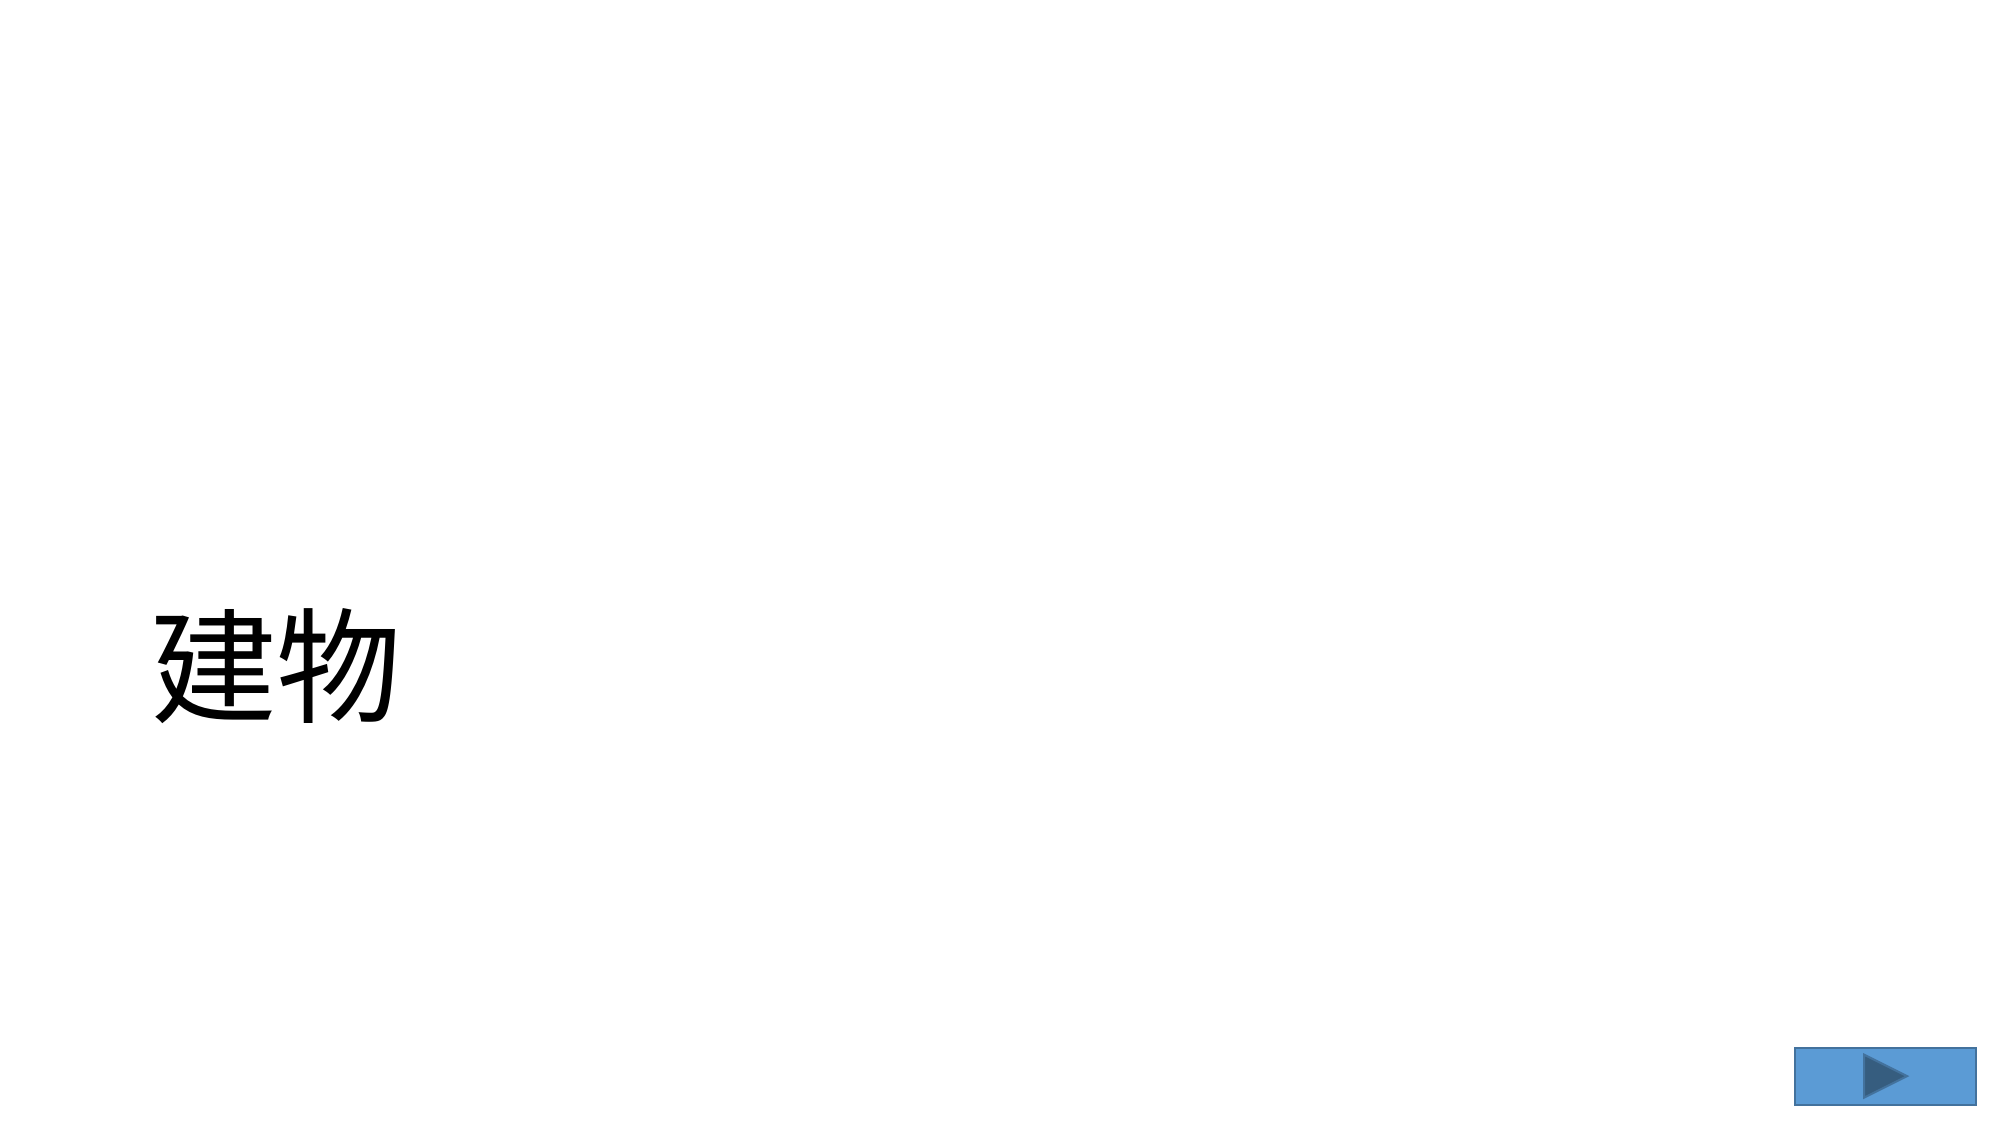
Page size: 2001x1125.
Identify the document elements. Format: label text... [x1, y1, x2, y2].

text_box [1794, 1047, 1977, 1106]
title 建物 [136, 280, 1862, 749]
